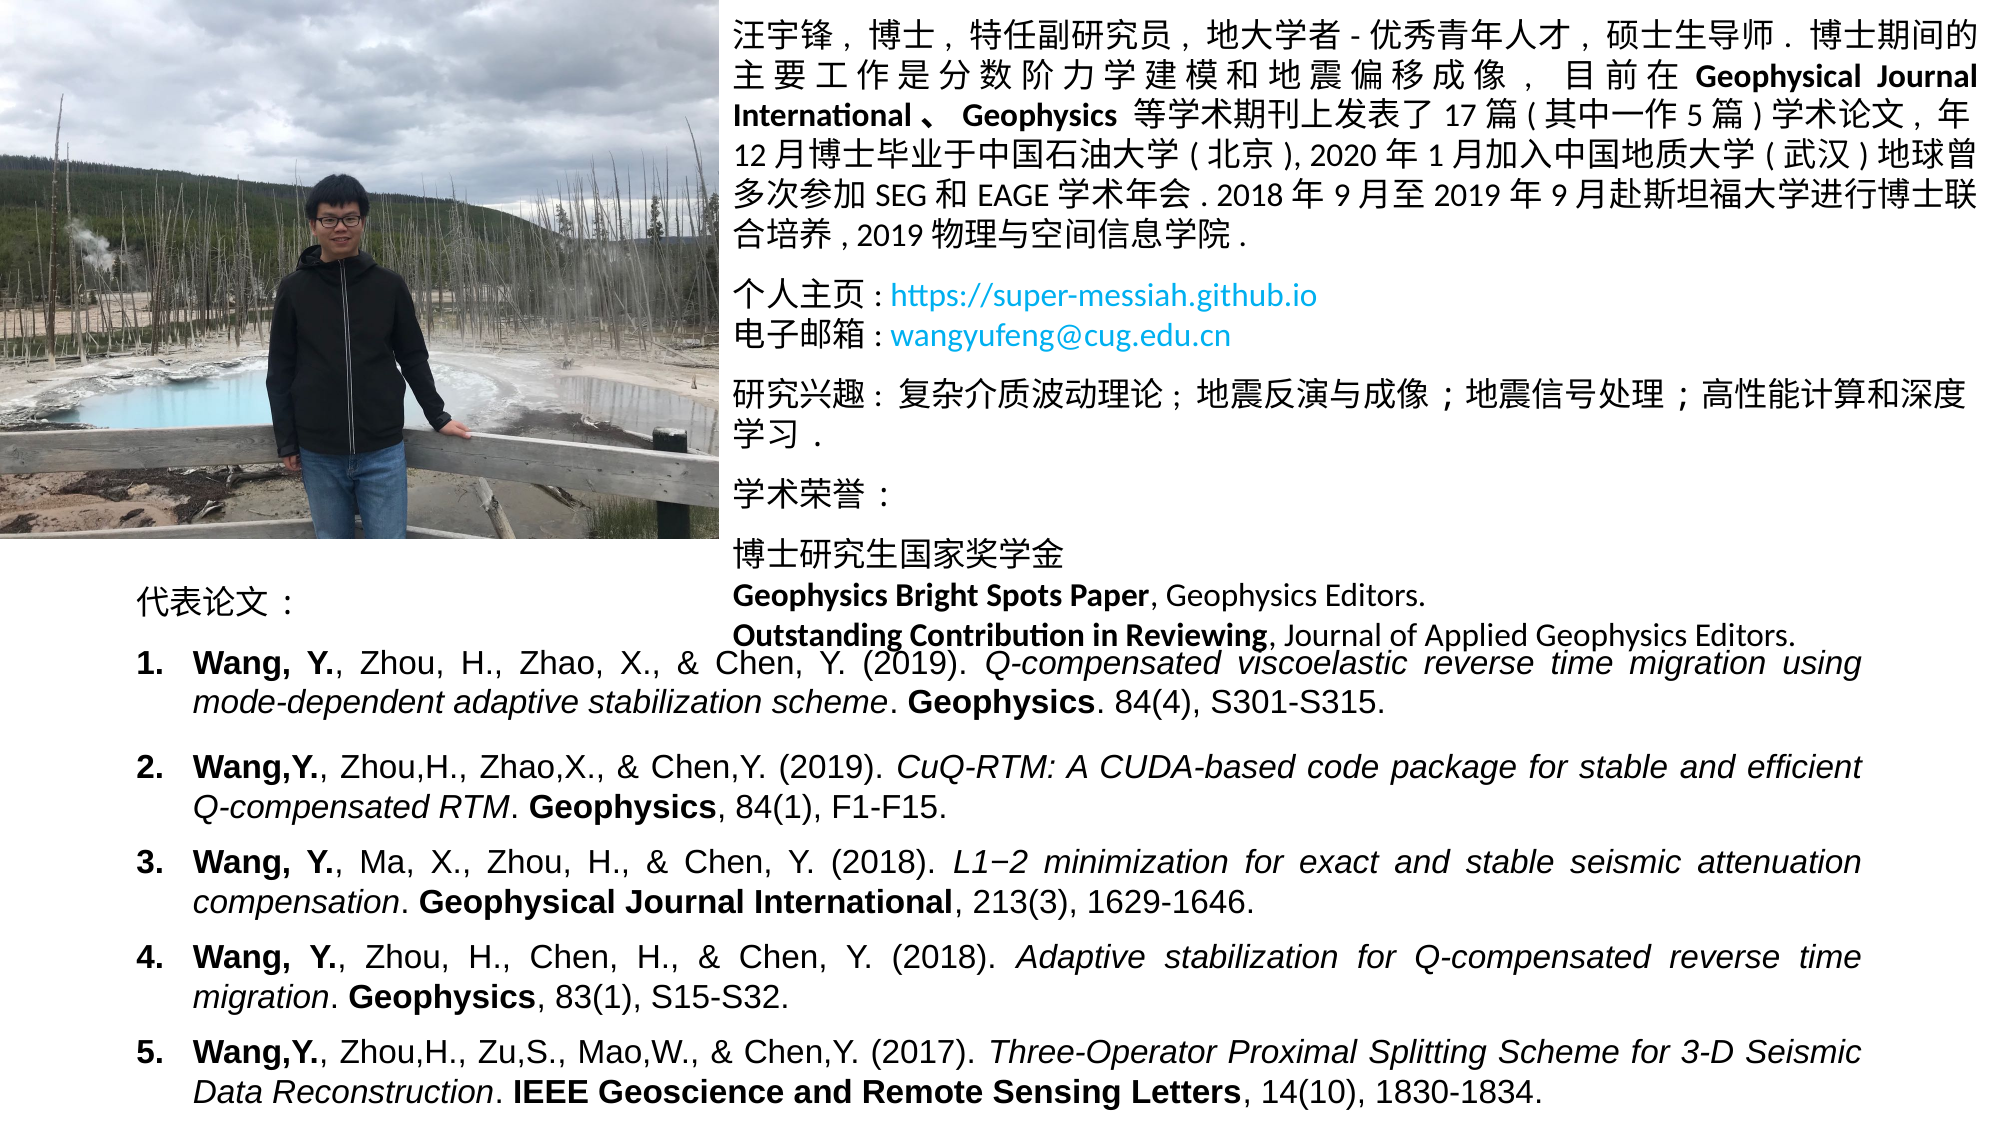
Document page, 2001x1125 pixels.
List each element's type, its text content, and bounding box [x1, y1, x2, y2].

picture [0, 0, 719, 539]
text_box 代表论文: Wang, Y., Zhou, H., Zhao, X., & Chen, Y. (2019). Q-compensated viscoelastic reverse time migration using mode-dependent adaptive stabilization scheme. Geophysics. 84(4), S301-S315. Wang,Y., Zhou,H., Zhao,X., & Chen,Y. (2019). CuQ-RTM: A CUDA-based code package for stable and efficient Q-compensated RTM. Geophysics, 84(1), F1-F15. Wang, Y., Ma, X., Zhou, H., & Chen, Y. (2018). L1−2 minimization for exact and stable seismic attenuation compensation. Geophysical Journal International, 213(3), 1629-1646. Wang, Y., Zhou, H., Chen, H., & Chen, Y. (2018). Adaptive stabilization for Q-compensated reverse time migration. Geophysics, 83(1), S15-S32. Wang,Y., Zhou,H., Zu,S., Mao,W., & Chen,Y. (2017). Three-Operator Proximal Splitting Scheme for 3-D Seismic Data Reconstruction. IEEE Geoscience and Remote Sensing Letters, 14(10), 1830-1834. [121, 573, 1879, 1118]
text_box 汪宇锋, 博士, 特任副研究员, 地大学者-优秀青年人才, 硕士生导师. 博士期间的主要工作是分数阶力学建模和地震偏移成像, 目前在Geophysical Journal International、Geophysics 等学术期刊上发表了17篇(其中一作5篇)学术论文, 年12月博士毕业于中国石油大学(北京), 2020年1月加入中国地质大学(武汉)地球曾多次参加SEG和EAGE学术年会. 2018年9月至2019年9月赴斯坦福大学进行博士联合培养, 2019物理与空间信息学院. 个人主页: https://super-messiah.github.io 电子邮箱: wangyufeng@cug.edu.cn 研究兴趣: 复杂介质波动理论; 地震反演与成像;地震信号处理;高性能计算和深度学习. 学术荣誉: 博士研究生国家奖学金 Geophysics Bright Spots Paper, Geophysics Editors. Outstanding Contribution in Reviewing, Journal of Applied Geophysics Editors. [718, 6, 1994, 660]
